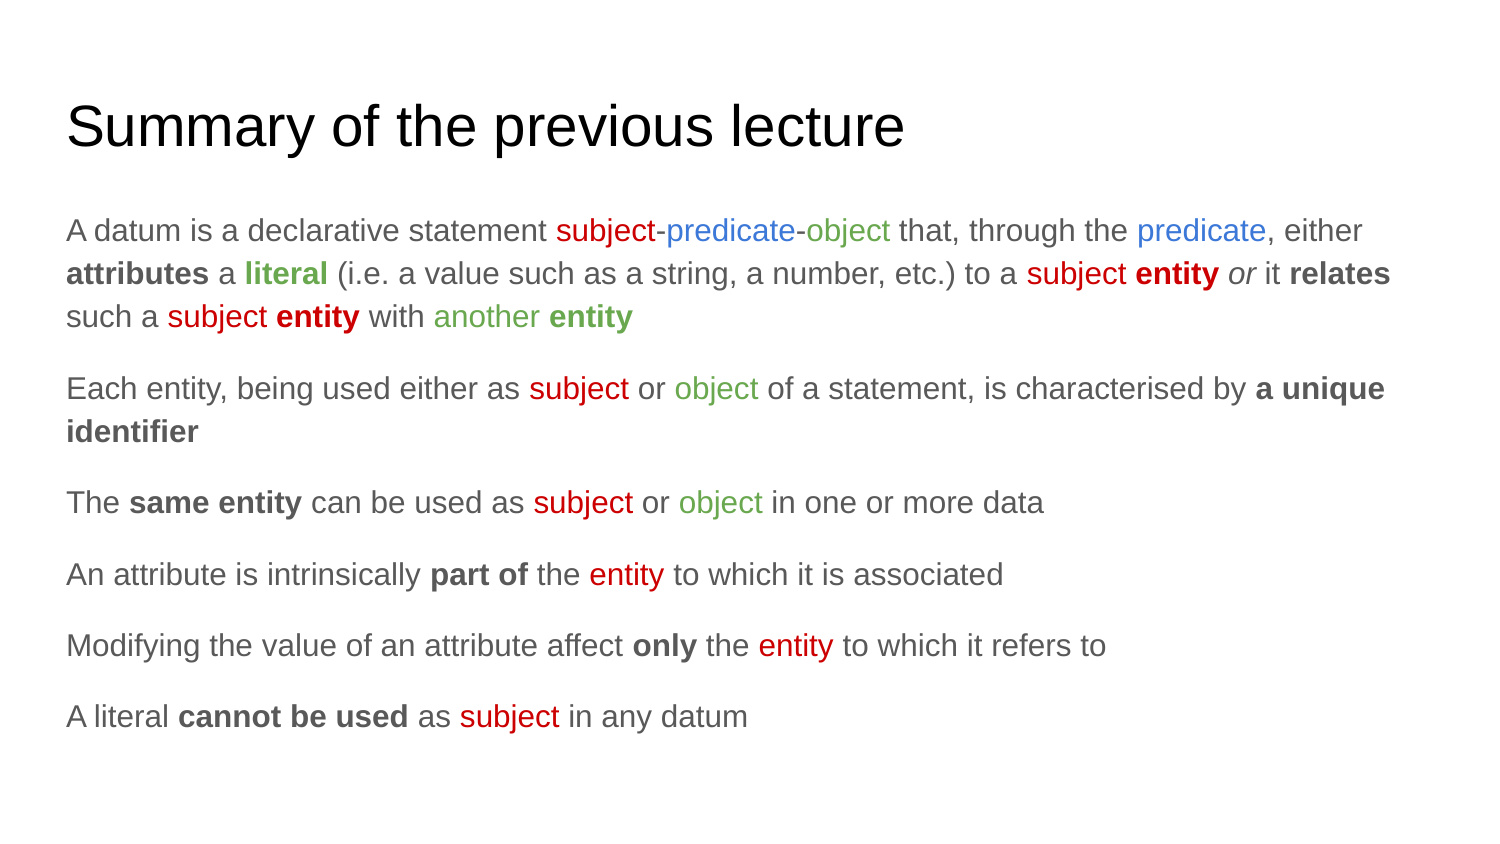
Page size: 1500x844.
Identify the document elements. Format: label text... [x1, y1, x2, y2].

title Summary of the previous lecture [51, 72, 1449, 167]
list A datum is a declarative statement subject-predicate-object that, through the predicate, either attributes a literal (i.e. a value such as a string, a number, etc.) to a subject entity or it relates such a subject entity with another entity Each entity, being used either as subject or object of a statement, is characterised by a unique identifier The same entity can be used as subject or object in one or more data An attribute is intrinsically part of the entity to which it is associated Modifying the value of an attribute affect only the entity to which it refers to A literal cannot be used as subject in any datum [51, 189, 1449, 750]
